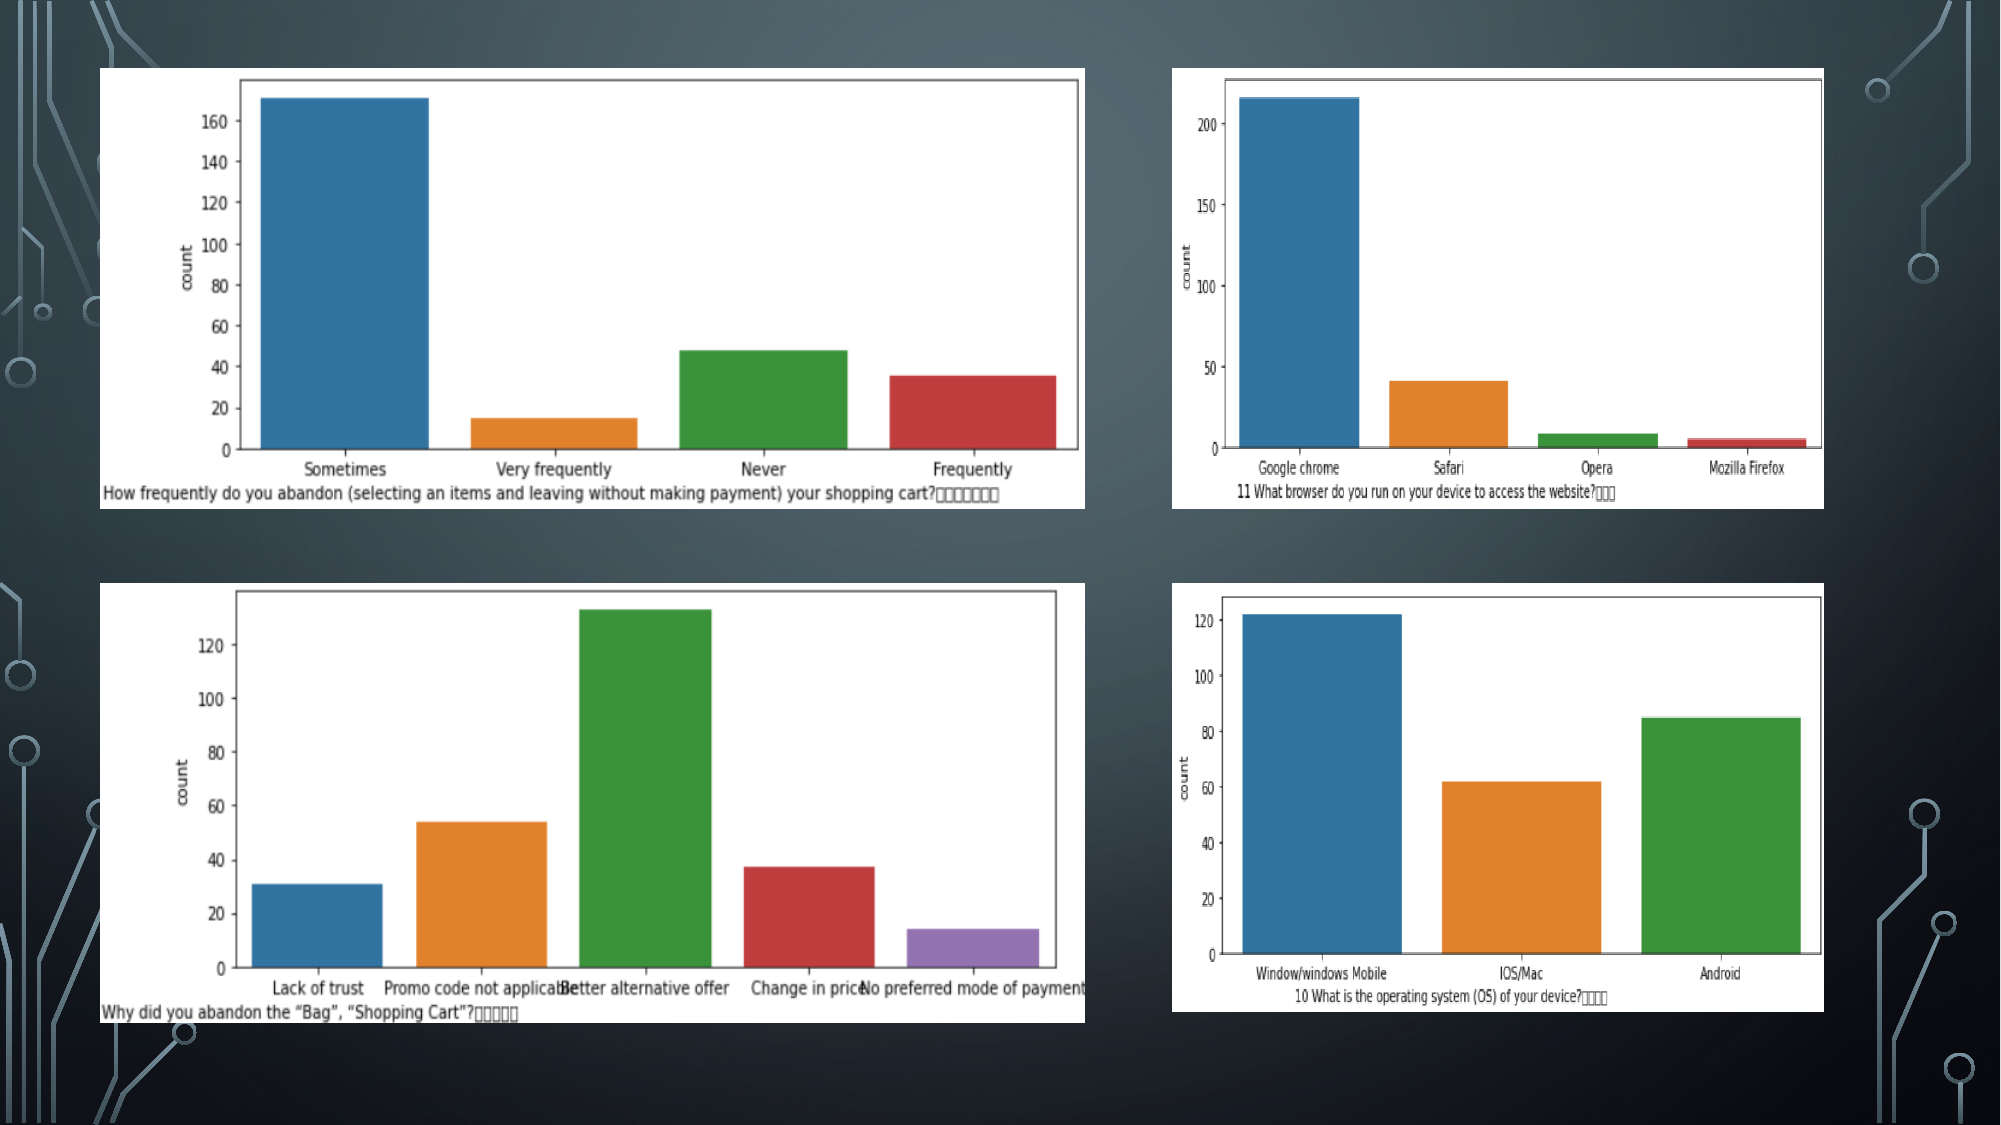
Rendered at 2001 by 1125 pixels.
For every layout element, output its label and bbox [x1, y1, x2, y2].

picture [100, 68, 1086, 509]
picture [1172, 582, 1824, 1013]
picture [1172, 68, 1824, 509]
picture [100, 582, 1086, 1024]
